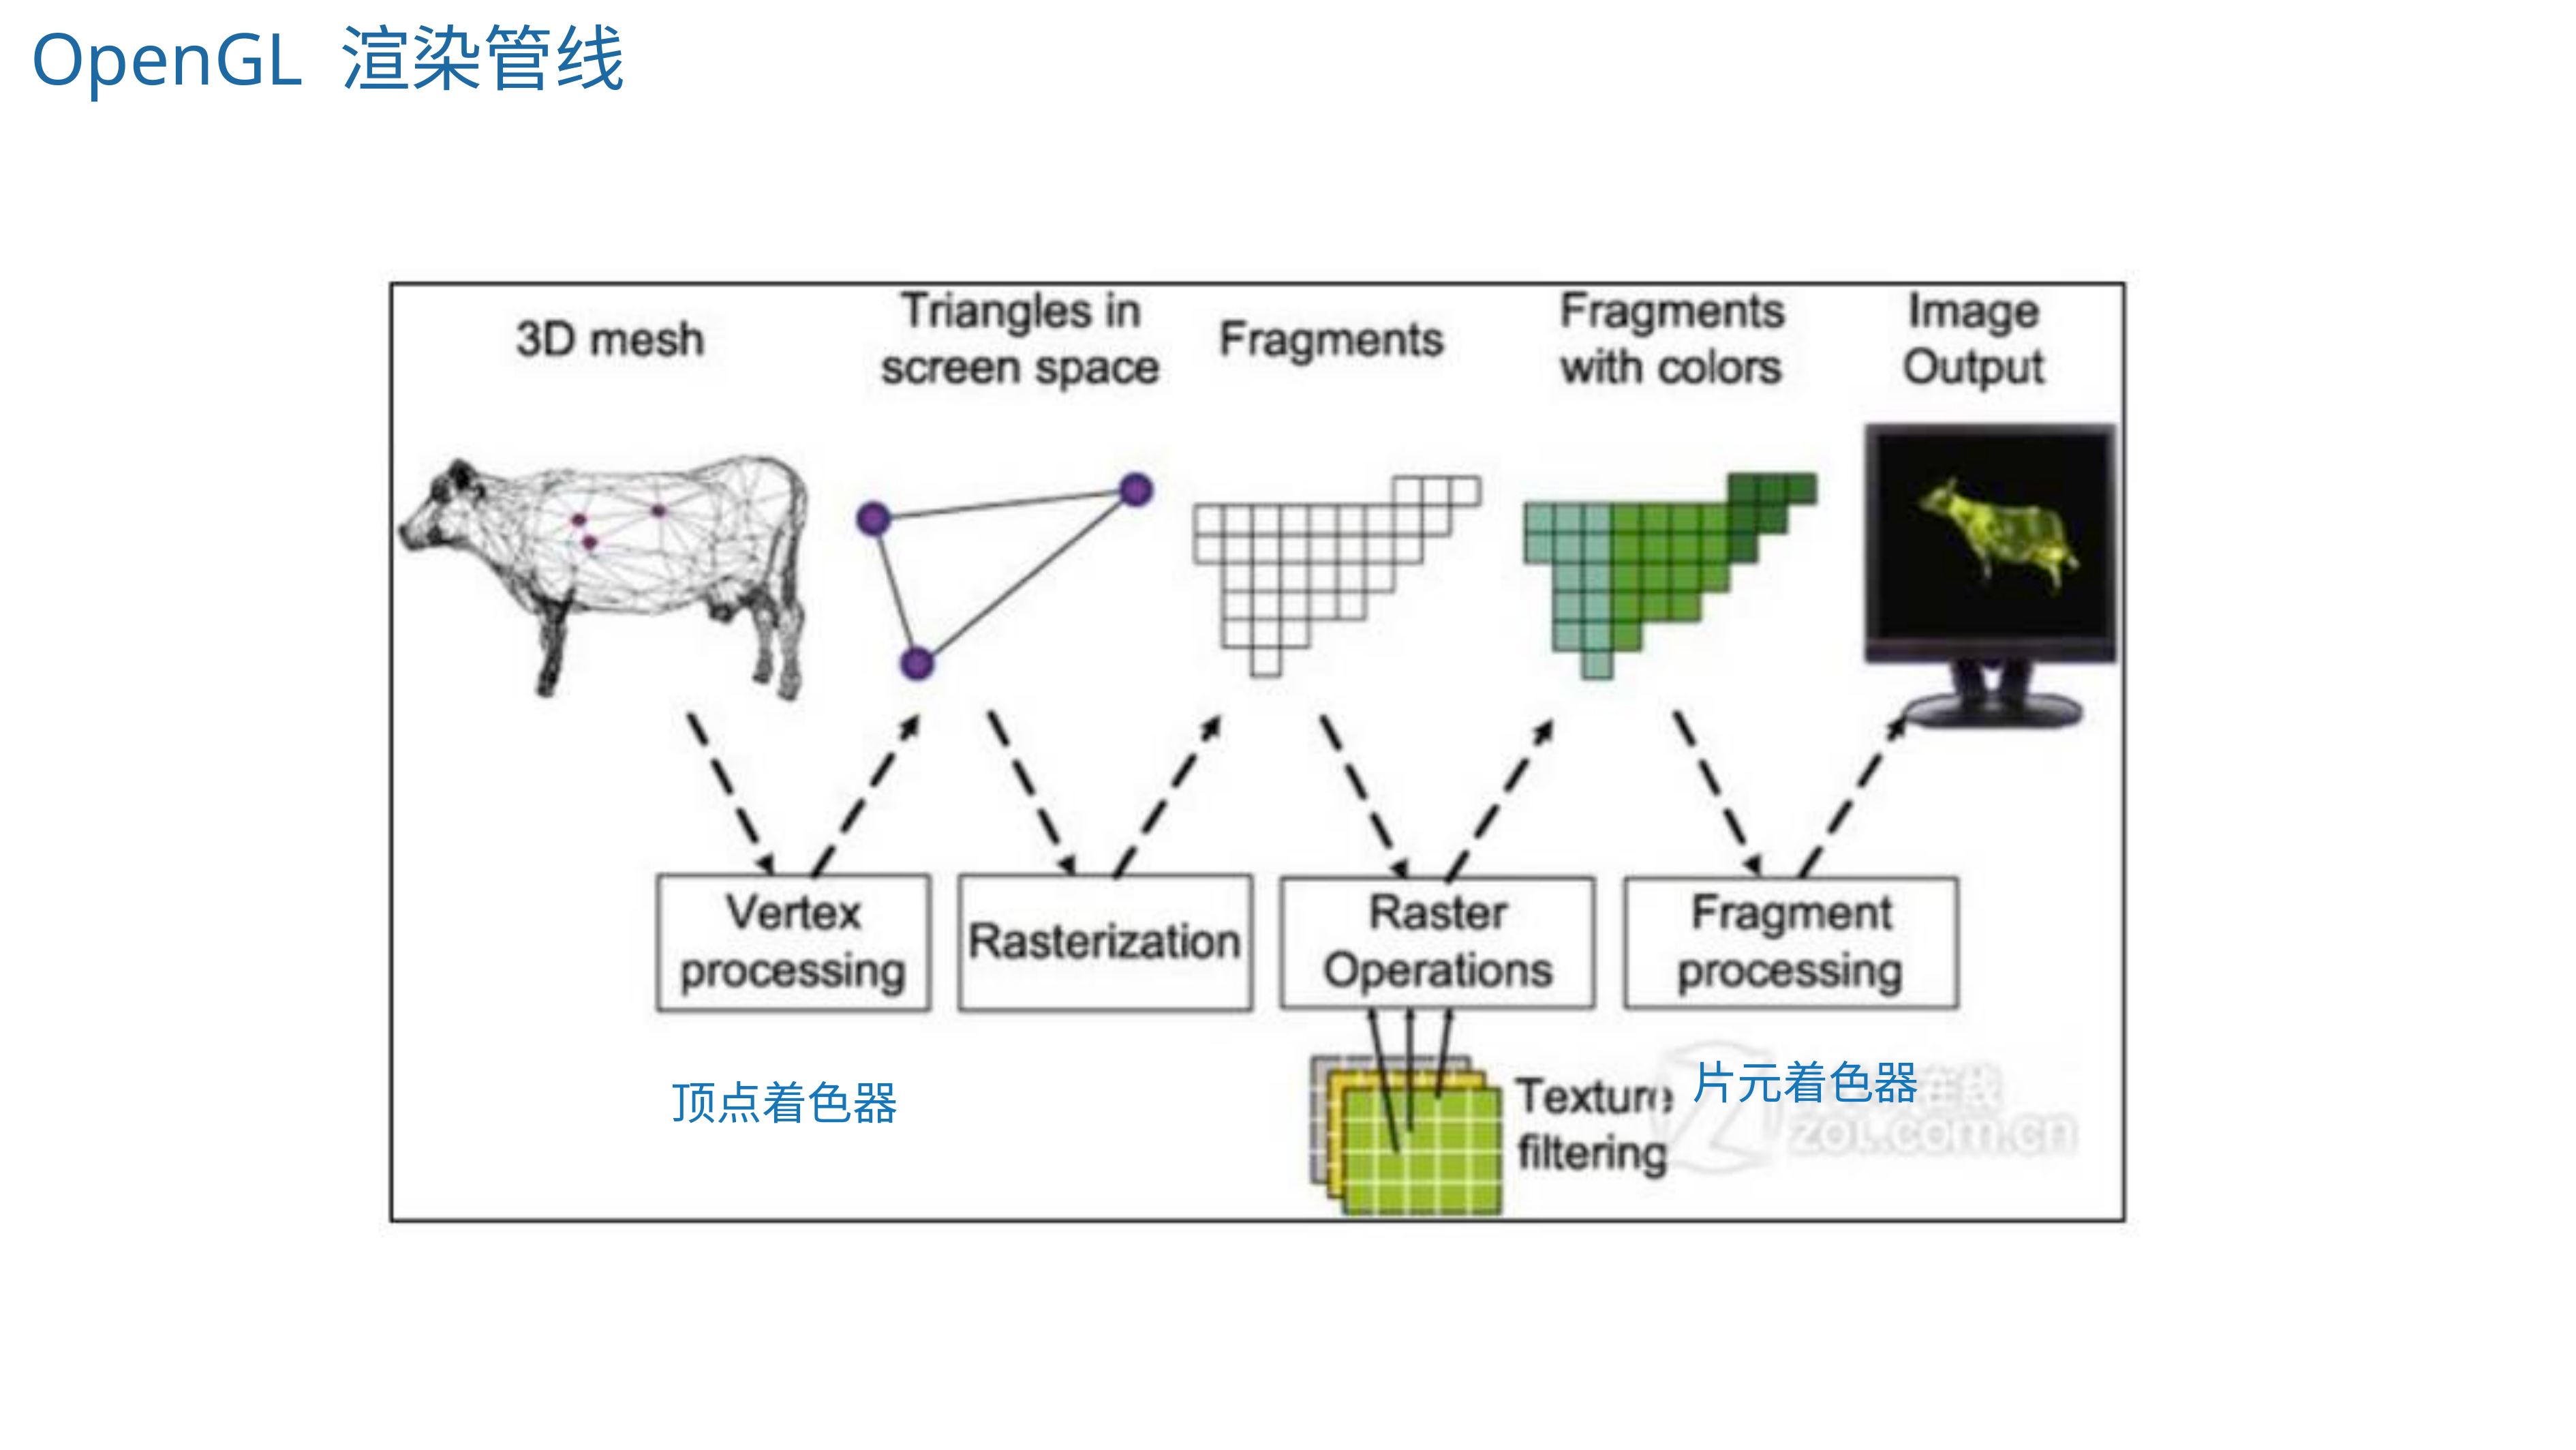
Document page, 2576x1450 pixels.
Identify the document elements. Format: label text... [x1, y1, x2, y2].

picture [370, 268, 2150, 1245]
text_box OpenGL 渲染管线 [30, 13, 796, 100]
